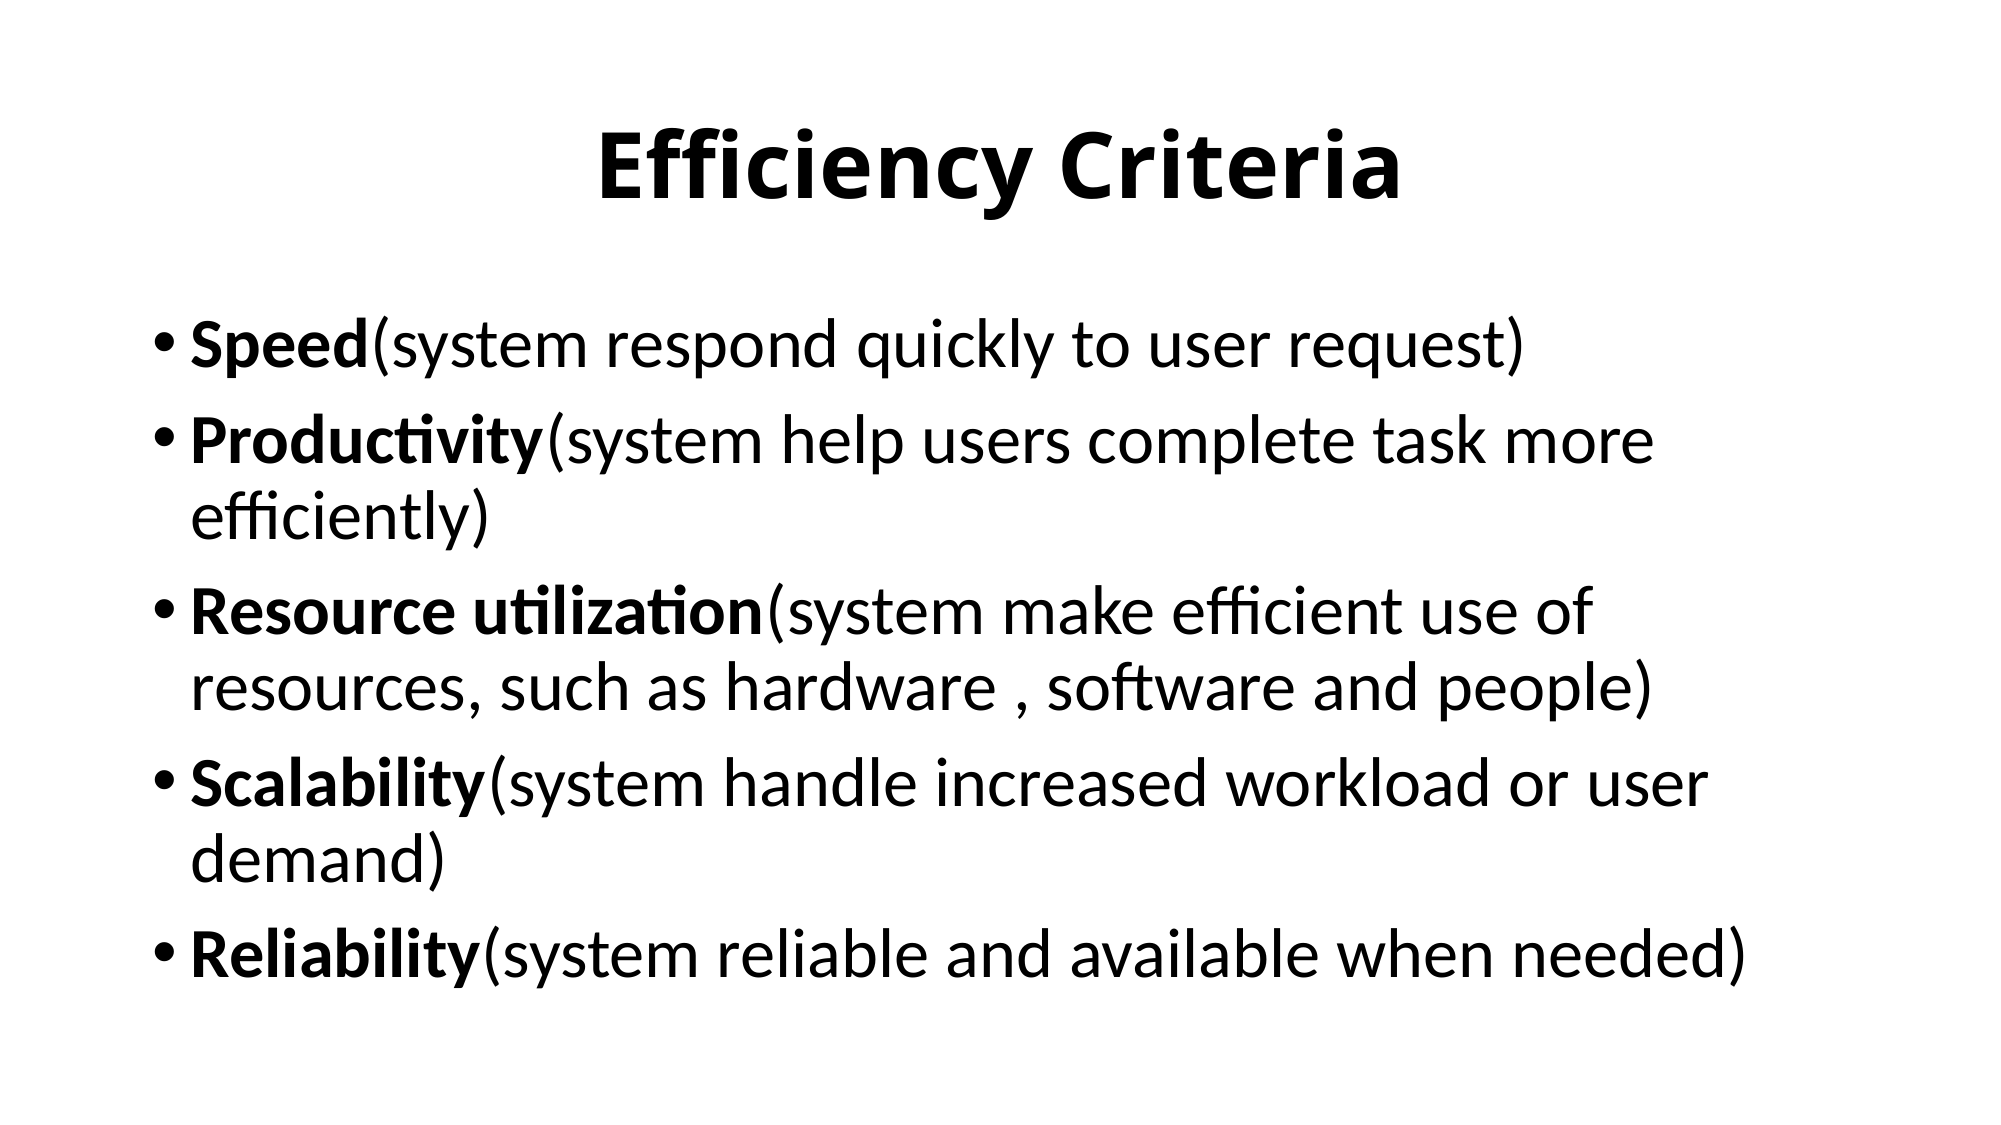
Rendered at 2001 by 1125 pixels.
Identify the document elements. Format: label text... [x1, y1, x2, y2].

list Speed(system respond quickly to user request) Productivity(system help users complete task more efficiently) Resource utilization(system make efficient use of resources, such as hardware , software and people) Scalability(system handle increased workload or user demand) Reliability(system reliable and available when needed) [137, 299, 1863, 1014]
title Efficiency Criteria [137, 59, 1863, 278]
